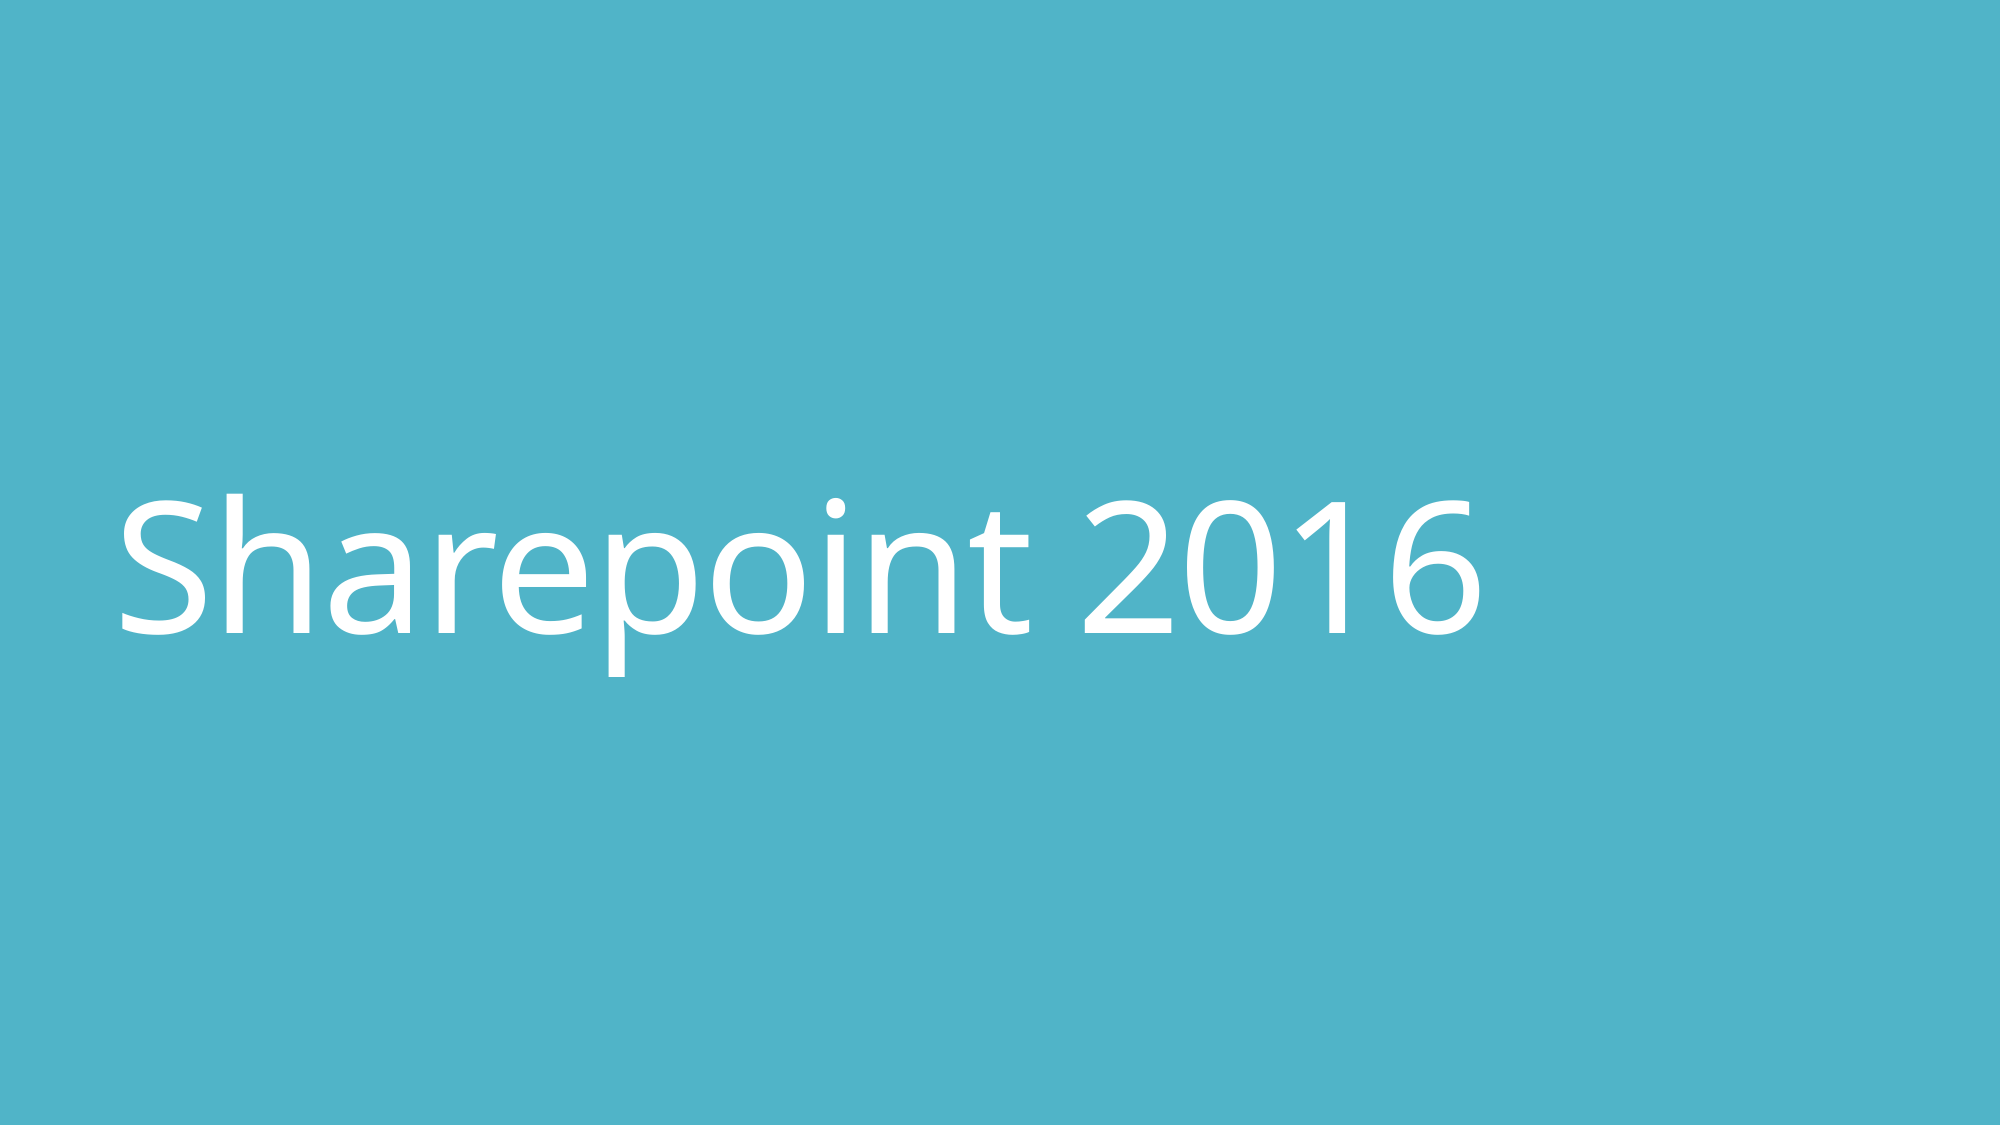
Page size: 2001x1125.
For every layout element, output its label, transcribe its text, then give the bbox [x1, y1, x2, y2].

title Sharepoint 2016 [98, 126, 1868, 677]
